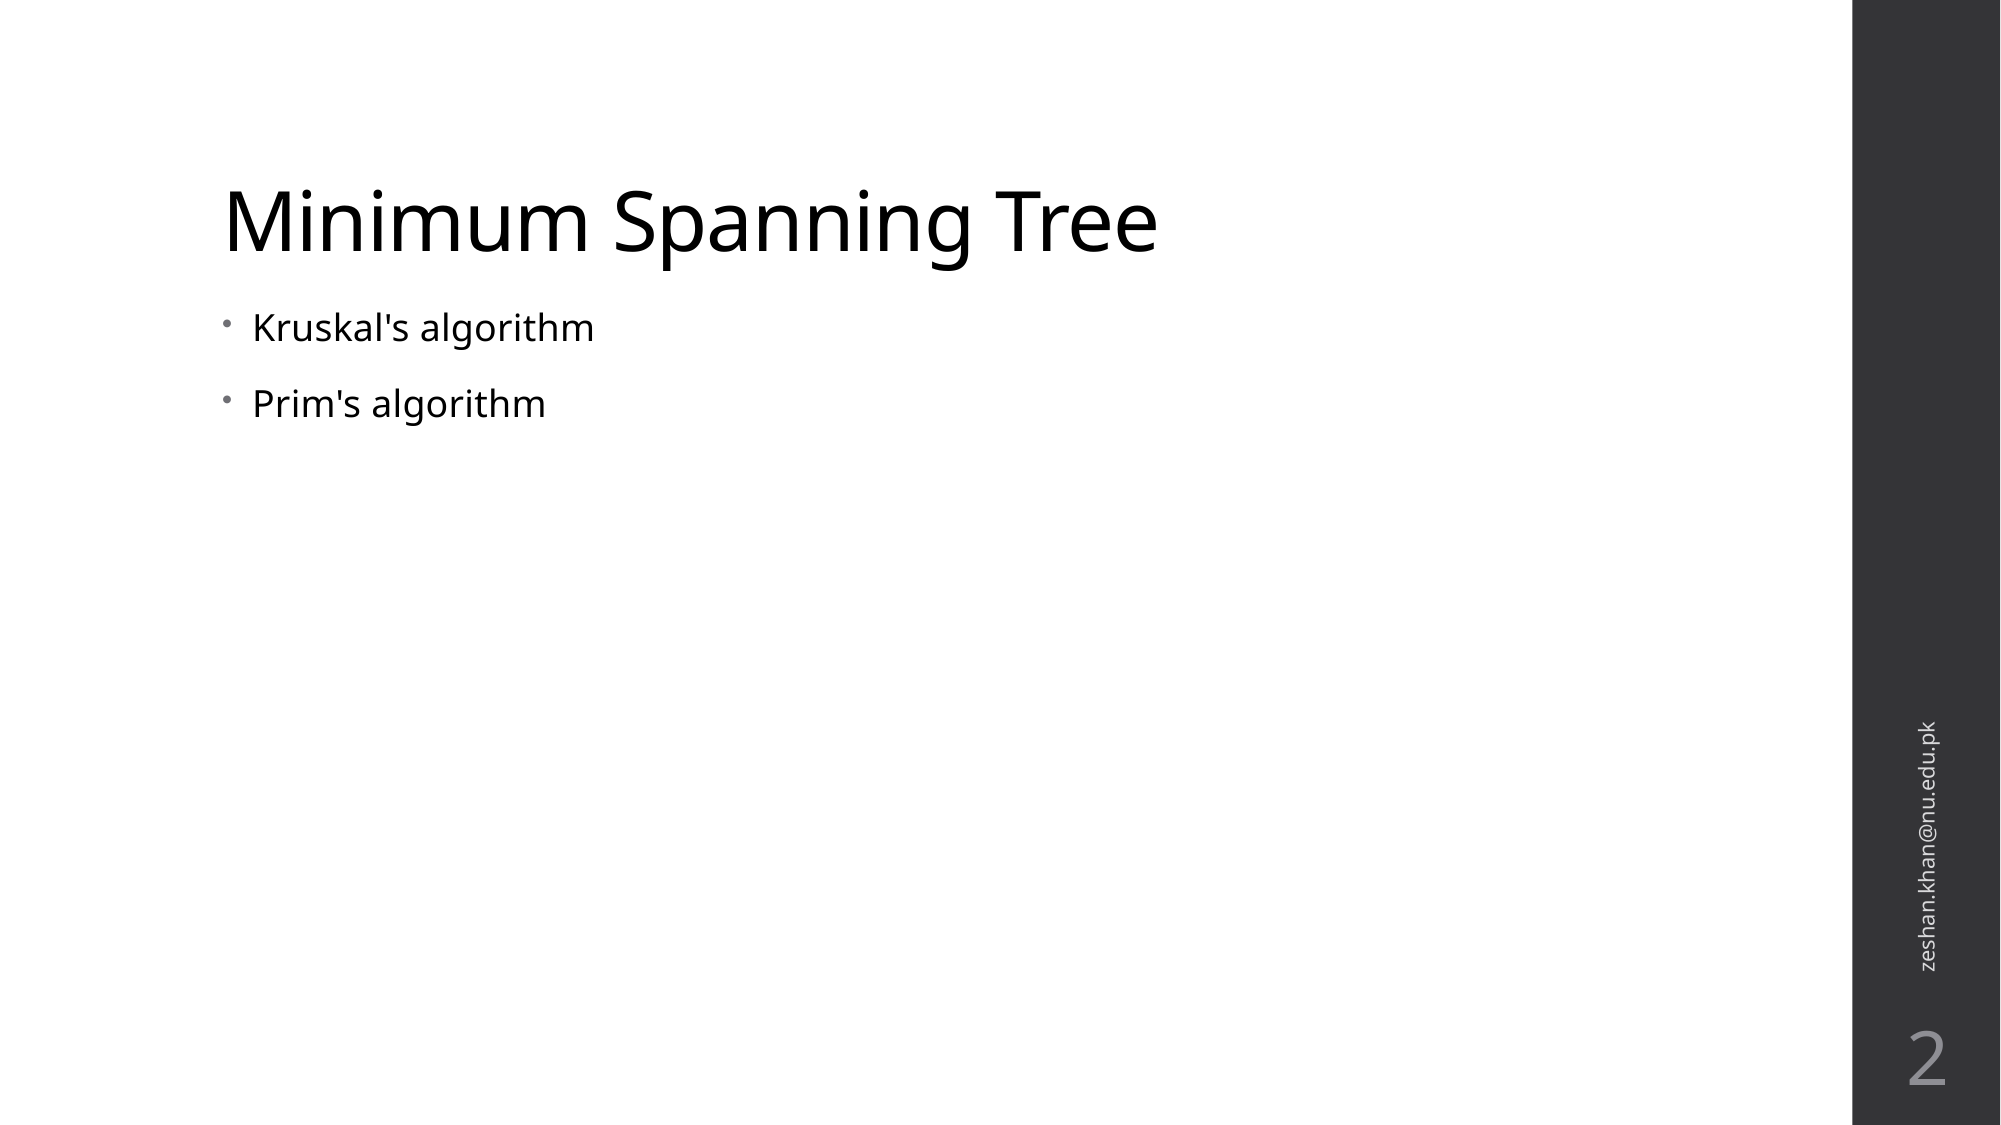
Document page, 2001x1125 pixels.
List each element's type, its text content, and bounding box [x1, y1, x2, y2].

footer zeshan.khan@nu.edu.pk [1897, 400, 1958, 988]
slide_number 2 [1852, 1012, 2000, 1110]
title Minimum Spanning Tree [206, 60, 1797, 278]
list Kruskal's algorithm Prim's algorithm [206, 299, 1617, 1014]
